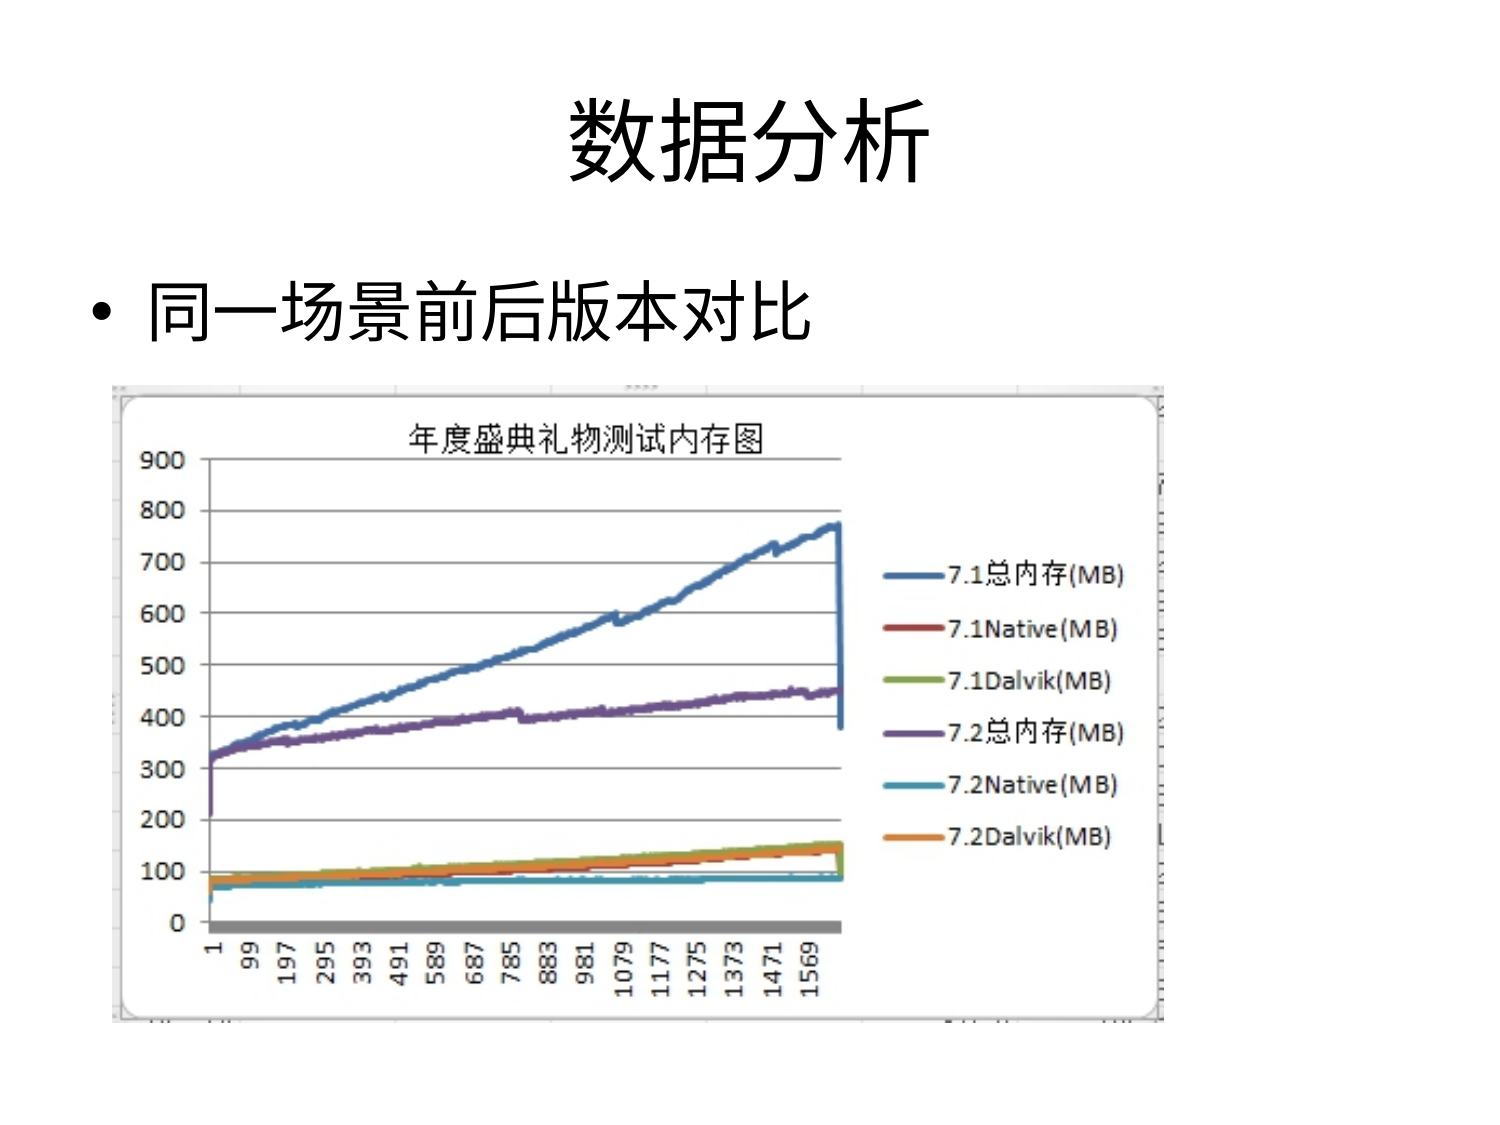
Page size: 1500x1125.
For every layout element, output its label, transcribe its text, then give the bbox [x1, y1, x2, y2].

list 同一场景前后版本对比 [75, 262, 1425, 1005]
title 数据分析 [75, 45, 1425, 233]
picture [111, 385, 1164, 1023]
